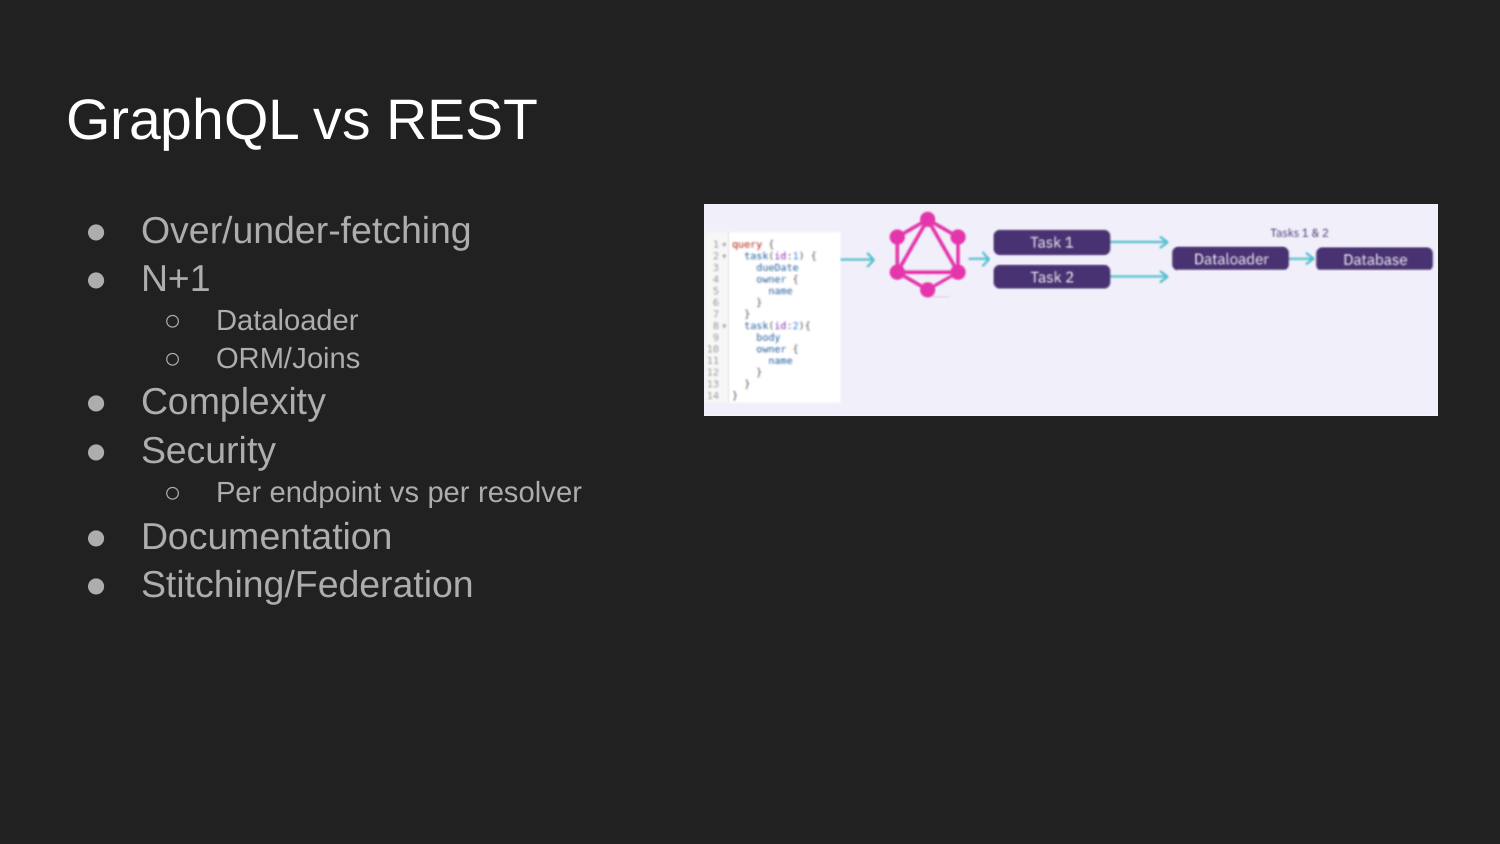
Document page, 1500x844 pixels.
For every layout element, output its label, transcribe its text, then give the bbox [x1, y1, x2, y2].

picture [704, 204, 1438, 416]
title GraphQL vs REST [51, 72, 1449, 167]
list Over/under-fetching N+1 Dataloader ORM/Joins Complexity Security Per endpoint vs per resolver Documentation Stitching/Federation [51, 187, 1449, 736]
